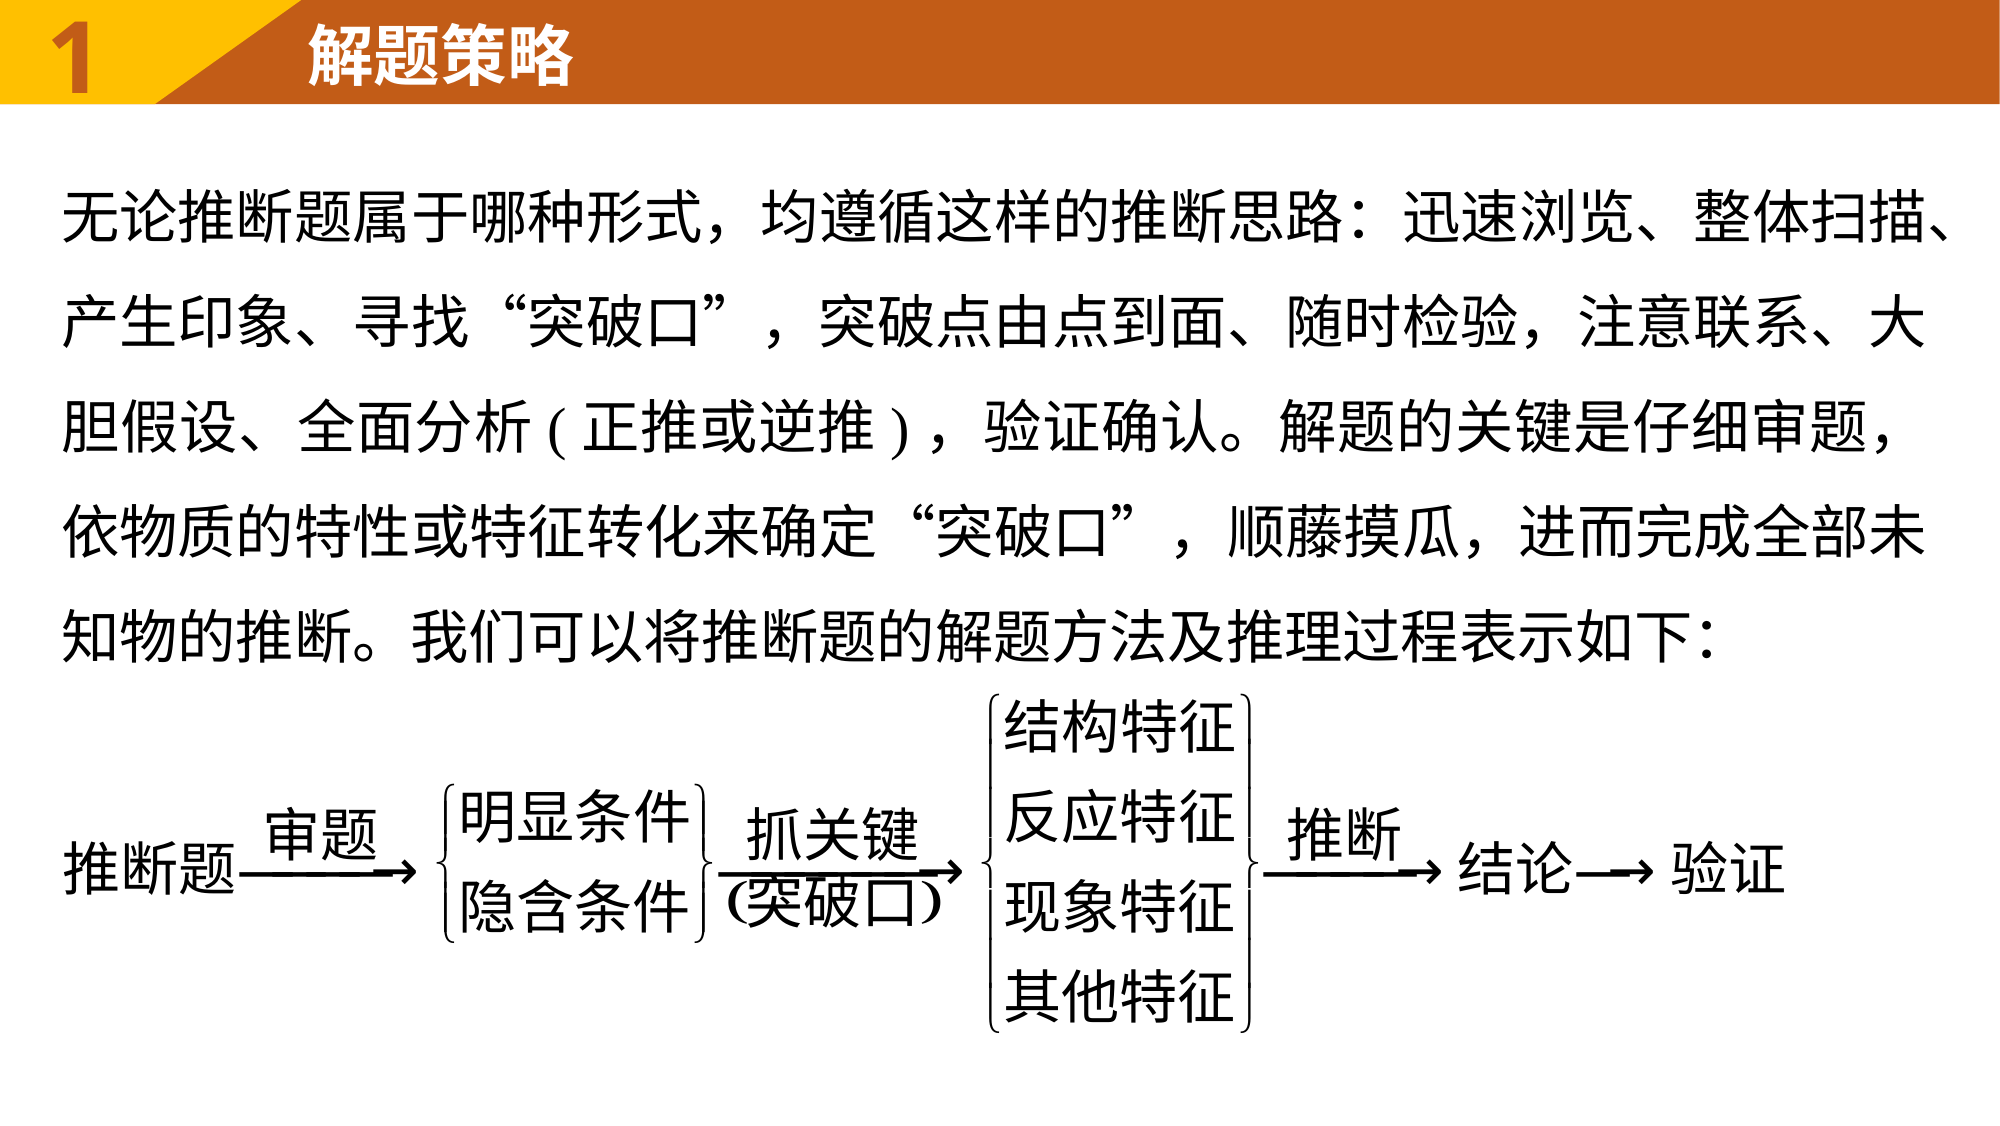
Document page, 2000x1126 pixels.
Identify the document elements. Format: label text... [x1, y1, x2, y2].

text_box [62, 688, 1853, 1106]
text_box 无论推断题属于哪种形式，均遵循这样的推断思路：迅速浏览、整体扫描、产生印象、寻找“突破口”，突破点由点到面、随时检验，注意联系、大胆假设、全面分析(正推或逆推)，验证确认。解题的关键是仔细审题，依物质的特性或特征转化来确定“突破口”，顺藤摸瓜，进而完成全部未知物的推断。我们可以将推断题的解题方法及推理过程表示如下： [41, 135, 1947, 680]
